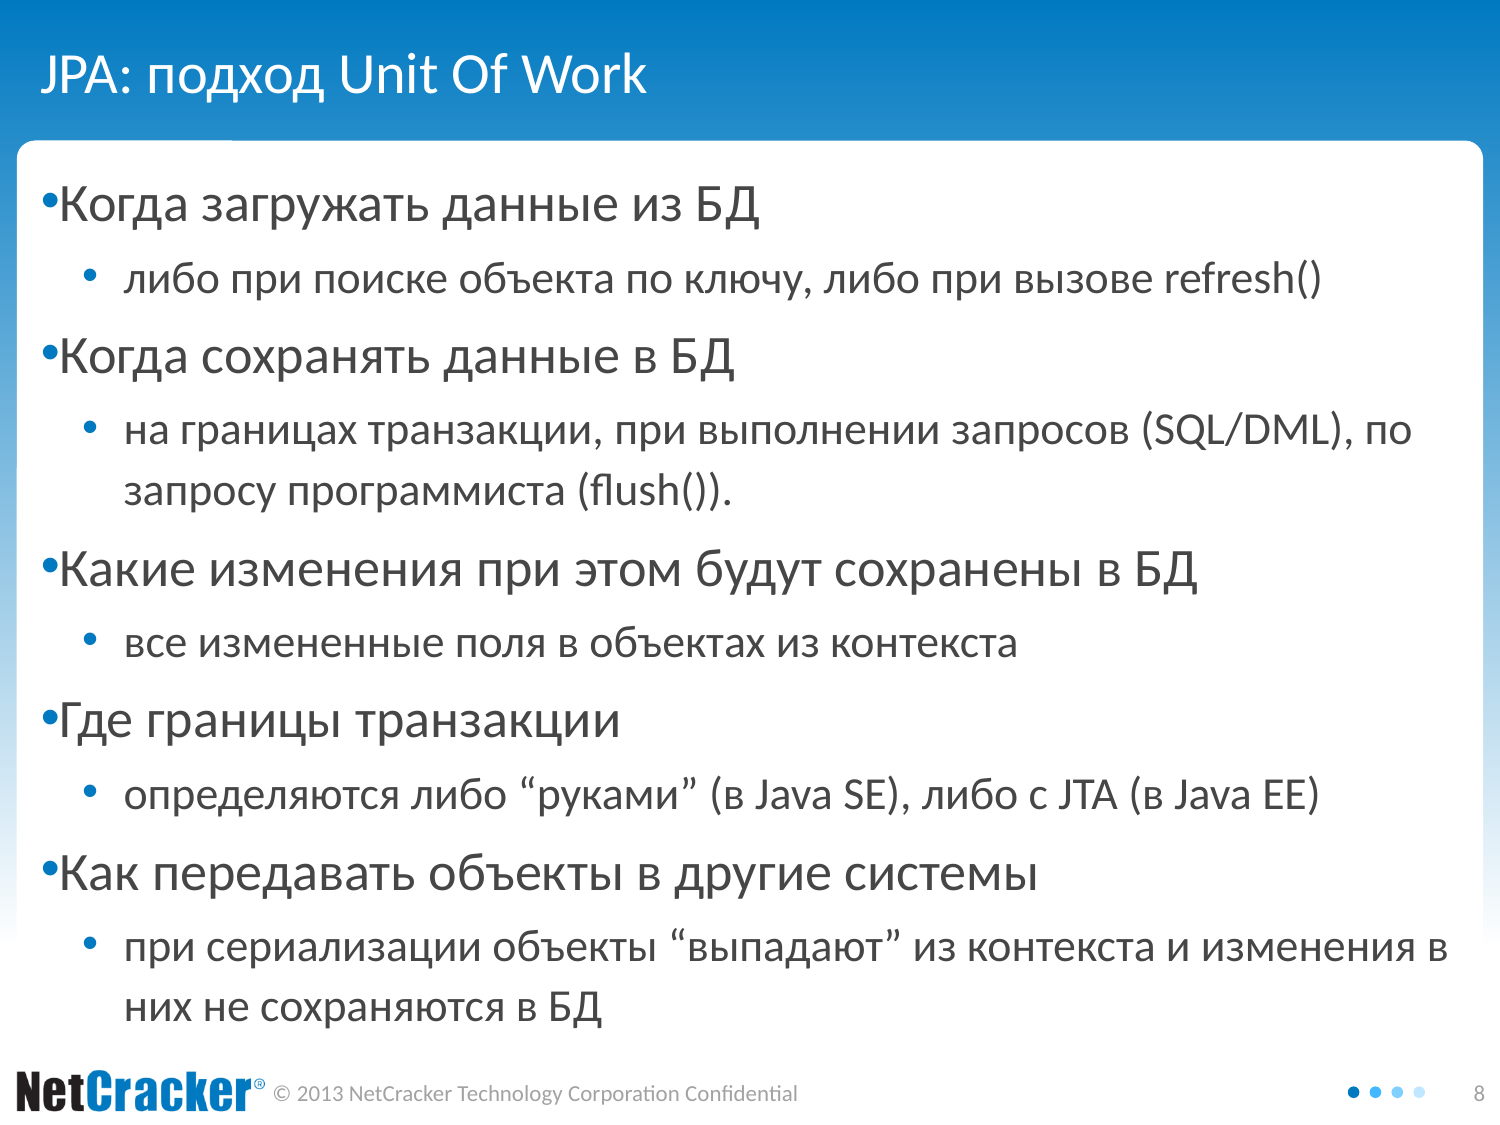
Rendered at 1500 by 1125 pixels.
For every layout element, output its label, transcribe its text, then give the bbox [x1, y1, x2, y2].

picture [5, 1062, 272, 1122]
list Когда загружать данные из БД либо при поиске объекта по ключу, либо при вызове refresh() Когда сохранять данные в БД на границах транзакции, при выполнении запросов (SQL/DML), по запросу программиста (flush()). Какие изменения при этом будут сохранены в БД все измененные поля в объектах из контекста Где границы транзакции определяются либо “руками” (в Java SE), либо с JTA (в Java EE) Как передавать объекты в другие системы при сериализации объекты “выпадают” из контекста и изменения в них не сохраняются в БД [17, 137, 1483, 1077]
title JPA: подход Unit Of Work [16, 0, 1483, 141]
